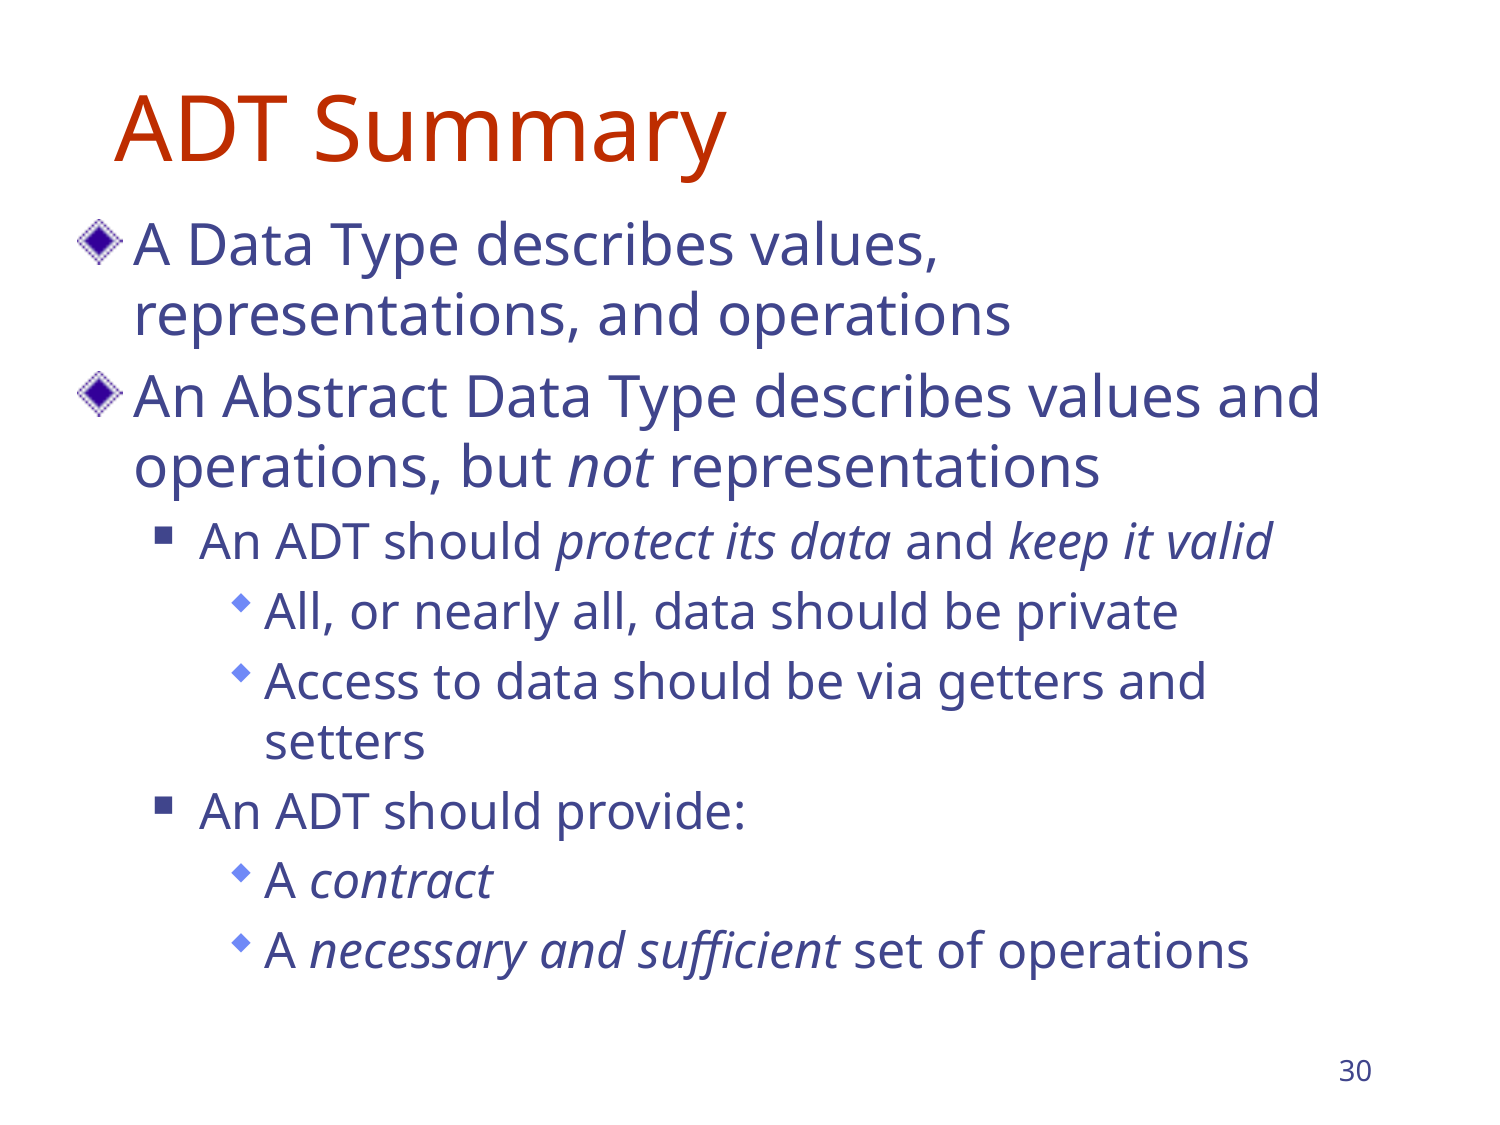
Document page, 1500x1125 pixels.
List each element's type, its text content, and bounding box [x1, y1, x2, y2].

list A Data Type describes values, representations, and operations An Abstract Data Type describes values and operations, but not representations An ADT should protect its data and keep it valid All, or nearly all, data should be private Access to data should be via getters and setters An ADT should provide: A contract A necessary and sufficient set of operations [62, 200, 1363, 975]
slide_number 30 [1074, 1025, 1388, 1100]
title ADT Summary [99, 0, 1375, 188]
picture [77, 371, 123, 417]
picture [77, 219, 123, 265]
